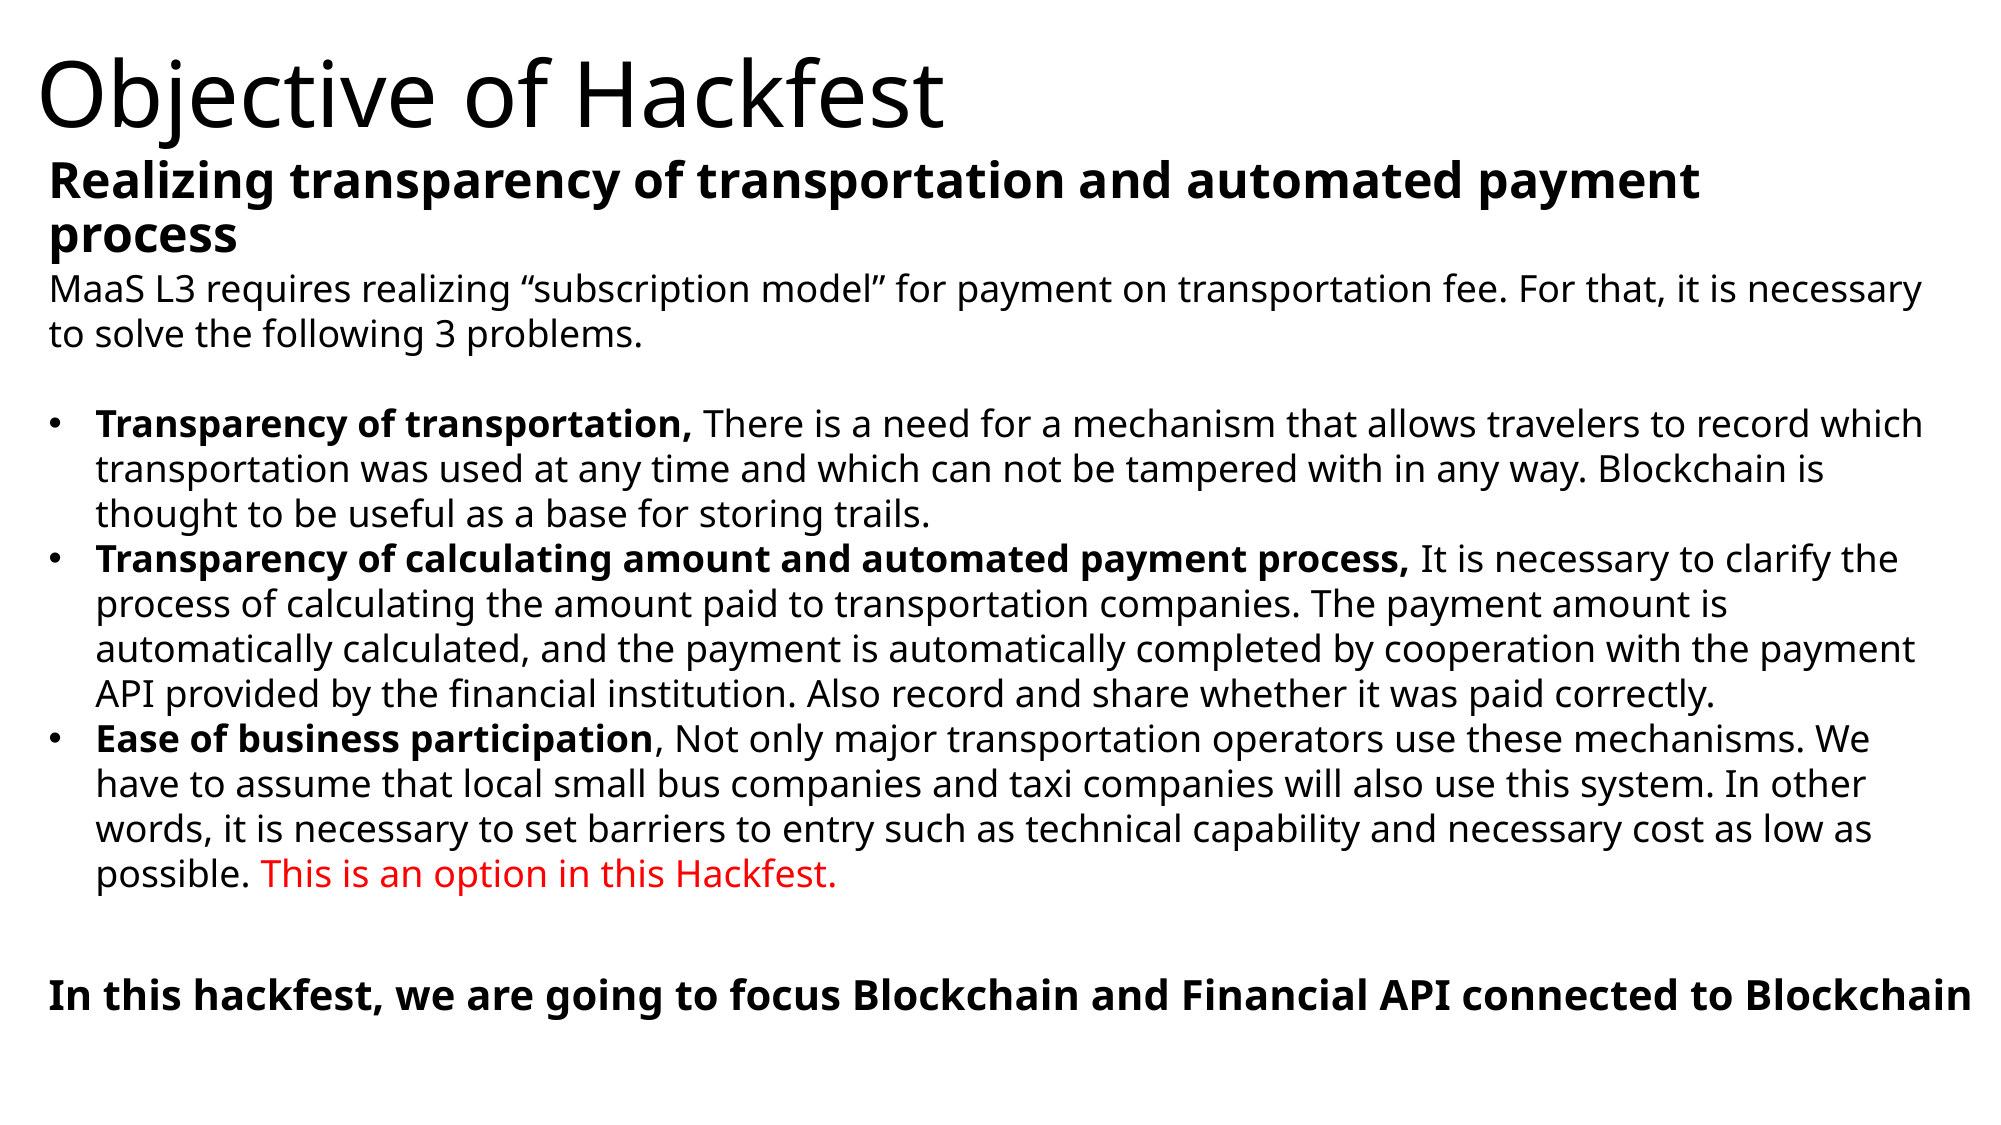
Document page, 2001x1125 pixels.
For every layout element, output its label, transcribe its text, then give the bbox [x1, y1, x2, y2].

list Realizing transparency of transportation and automated payment process [33, 148, 1817, 257]
text_box In this hackfest, we are going to focus Blockchain and Financial API connected to Blockchain [33, 960, 2000, 1026]
title Objective of Hackfest [21, 15, 1747, 182]
text_box MaaS L3 requires realizing “subscription model” for payment on transportation fee. For that, it is necessary to solve the following 3 problems. Transparency of transportation, There is a need for a mechanism that allows travelers to record which transportation was used at any time and which can not be tampered with in any way. Blockchain is thought to be useful as a base for storing trails. Transparency of calculating amount and automated payment process, It is necessary to clarify the process of calculating the amount paid to transportation companies. The payment amount is automatically calculated, and the payment is automatically completed by cooperation with the payment API provided by the financial institution. Also record and share whether it was paid correctly. Ease of business participation, Not only major transportation operators use these mechanisms. We have to assume that local small bus companies and taxi companies will also use this system. In other words, it is necessary to set barriers to entry such as technical capability and necessary cost as low as possible. This is an option in this Hackfest. [33, 257, 1942, 903]
